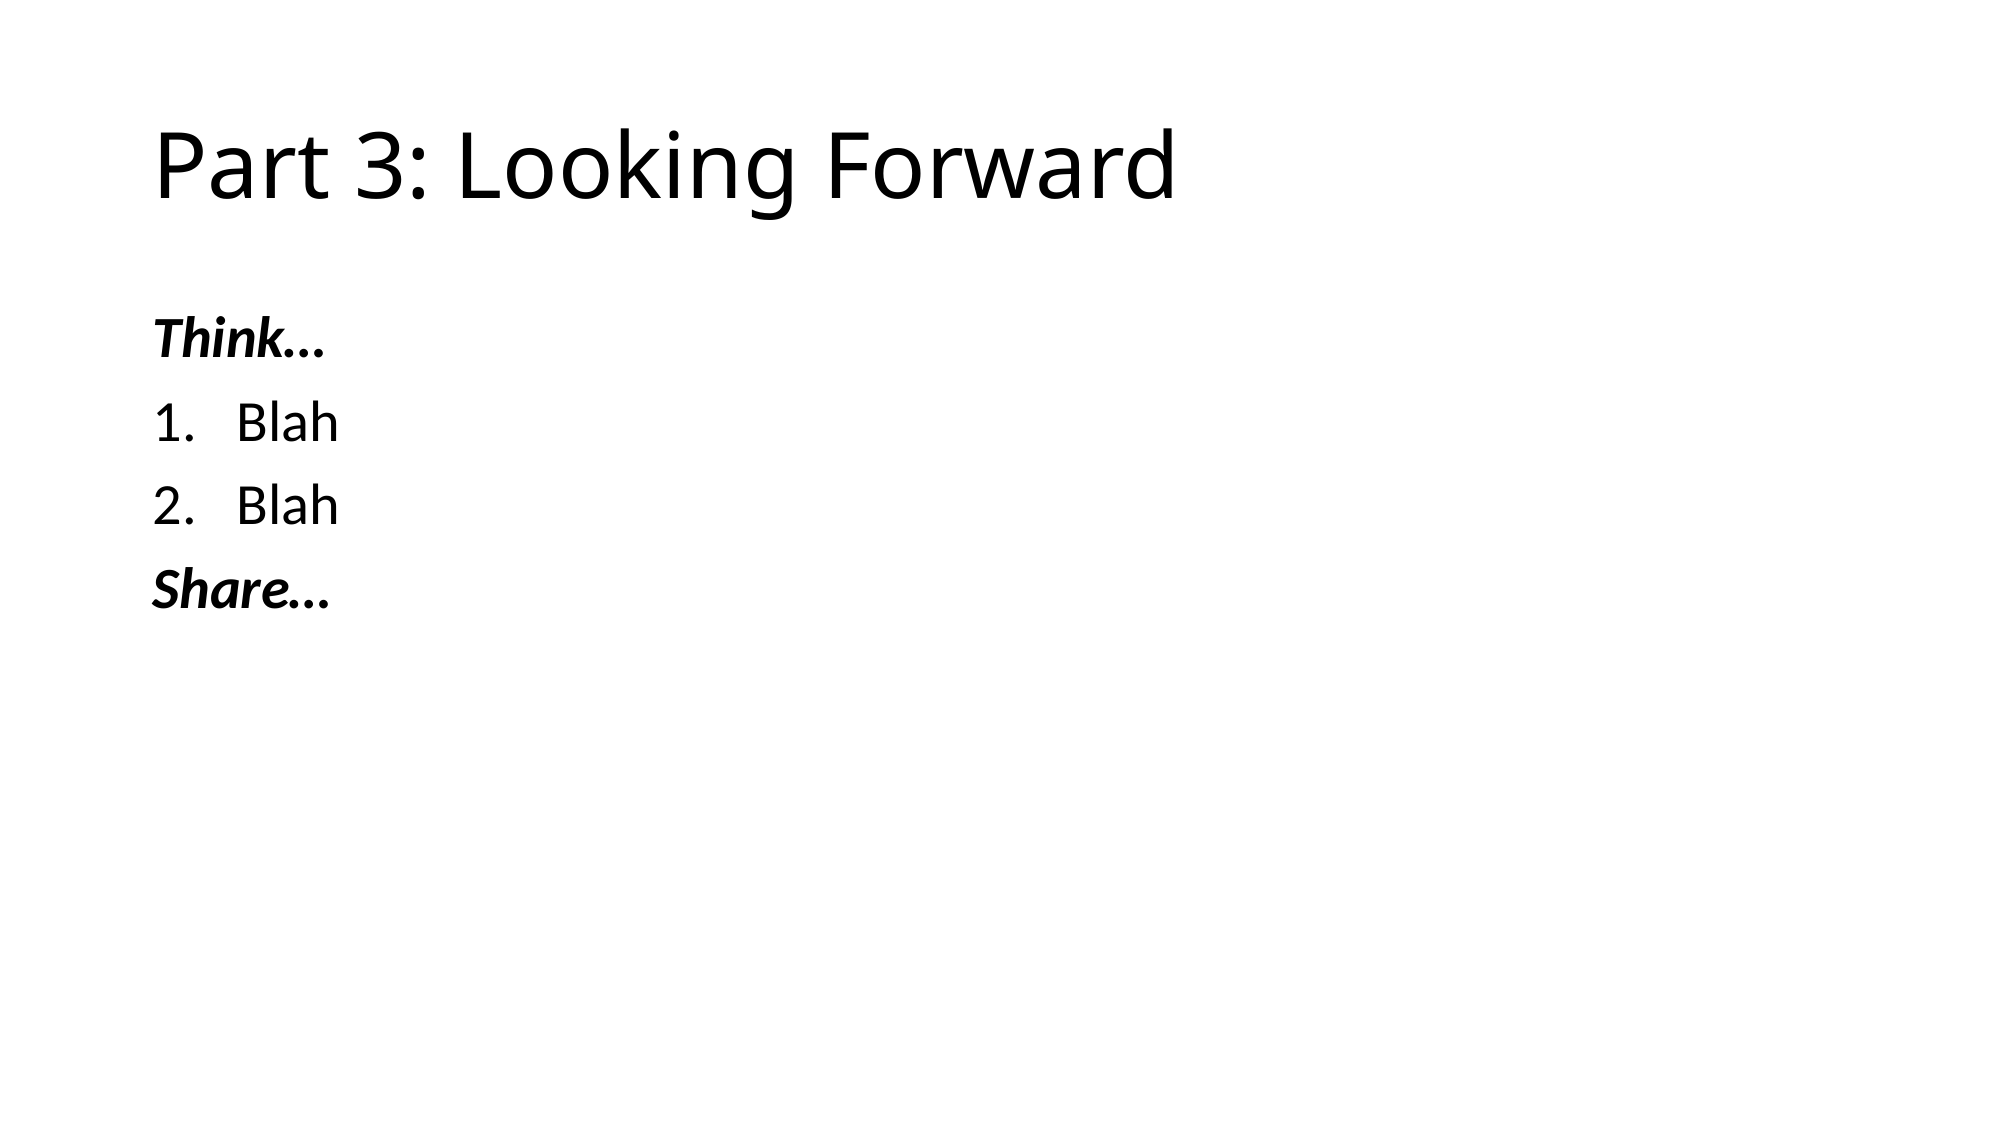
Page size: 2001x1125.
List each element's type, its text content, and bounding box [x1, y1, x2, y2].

list Think… Blah Blah Share… [137, 299, 1863, 1014]
title Part 3: Looking Forward [137, 59, 1863, 278]
